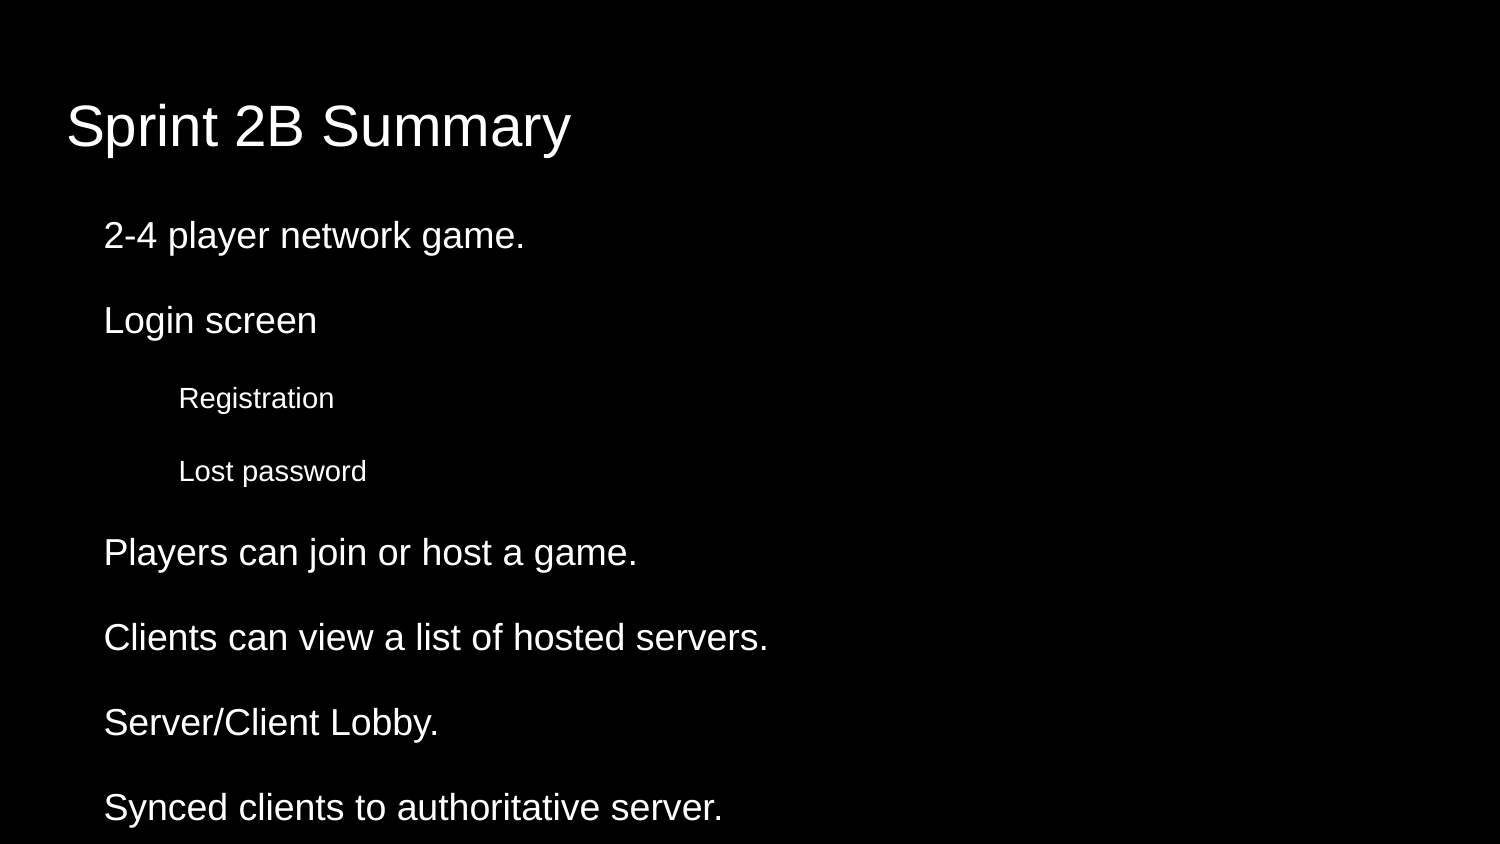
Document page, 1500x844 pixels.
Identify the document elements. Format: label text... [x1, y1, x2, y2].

title Sprint 2B Summary [51, 72, 1449, 167]
list 2-4 player network game. Login screen Registration Lost password Players can join or host a game. Clients can view a list of hosted servers. Server/Client Lobby. Synced clients to authoritative server. [51, 189, 1449, 750]
